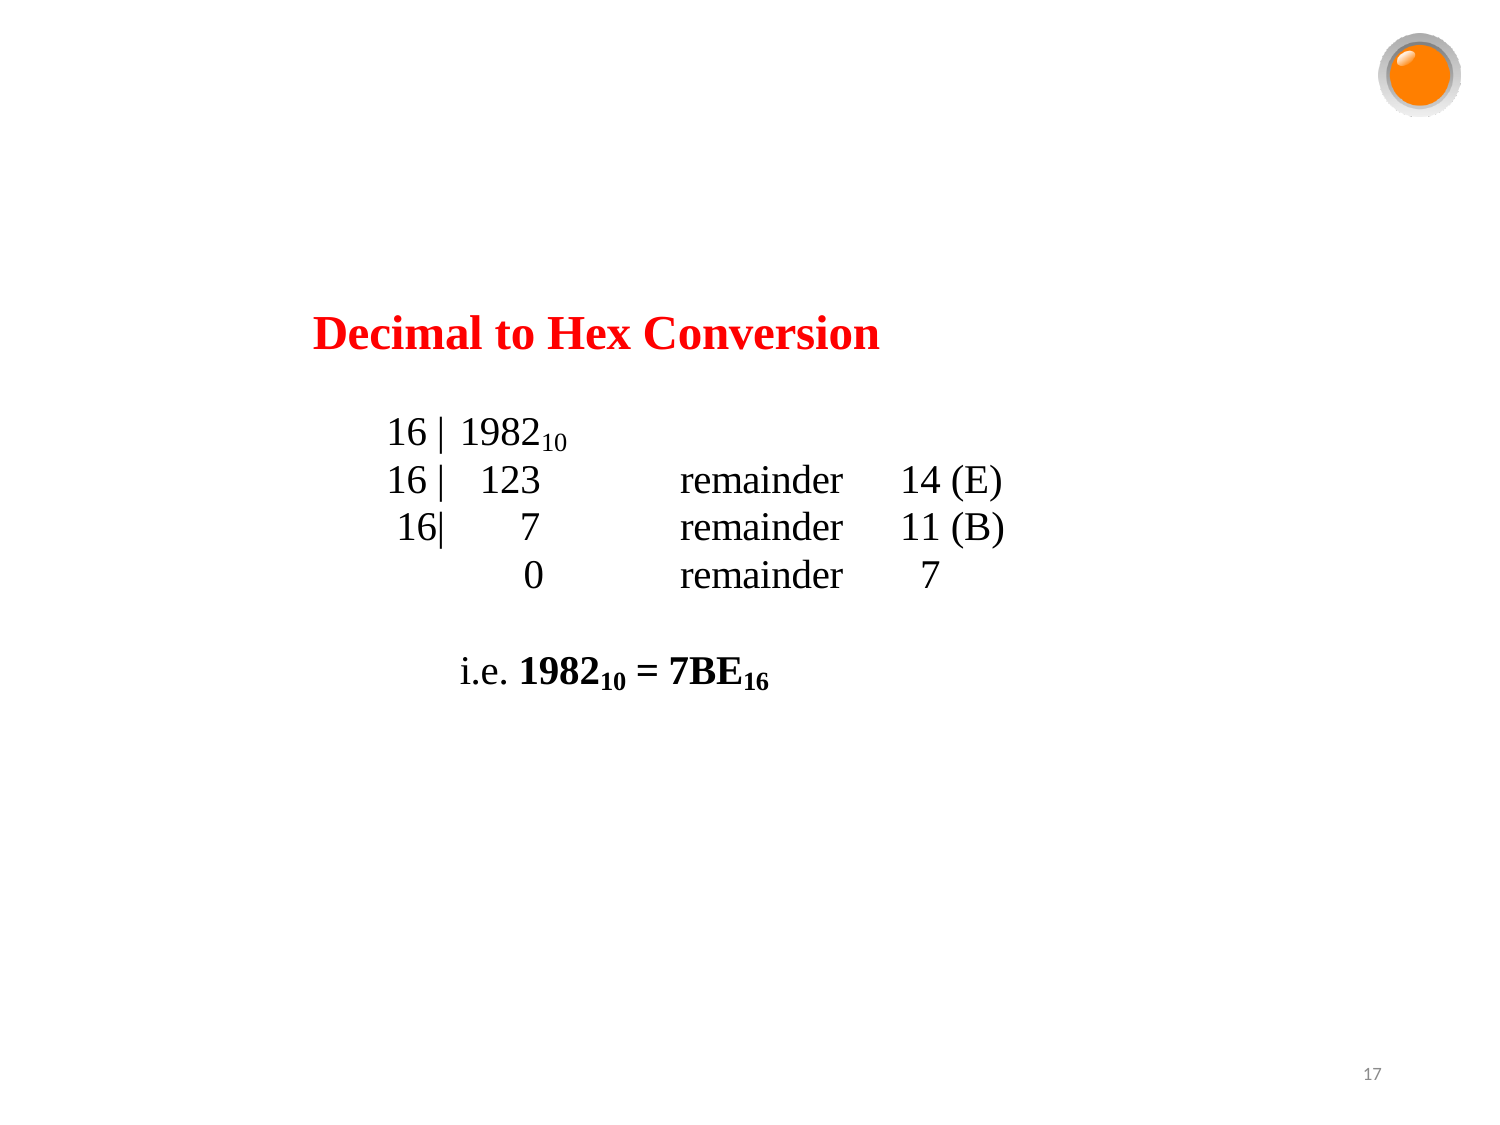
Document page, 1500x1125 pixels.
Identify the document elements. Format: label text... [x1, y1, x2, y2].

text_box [312, 302, 1196, 720]
slide_number 17 [1059, 1042, 1397, 1103]
picture [1377, 33, 1461, 117]
